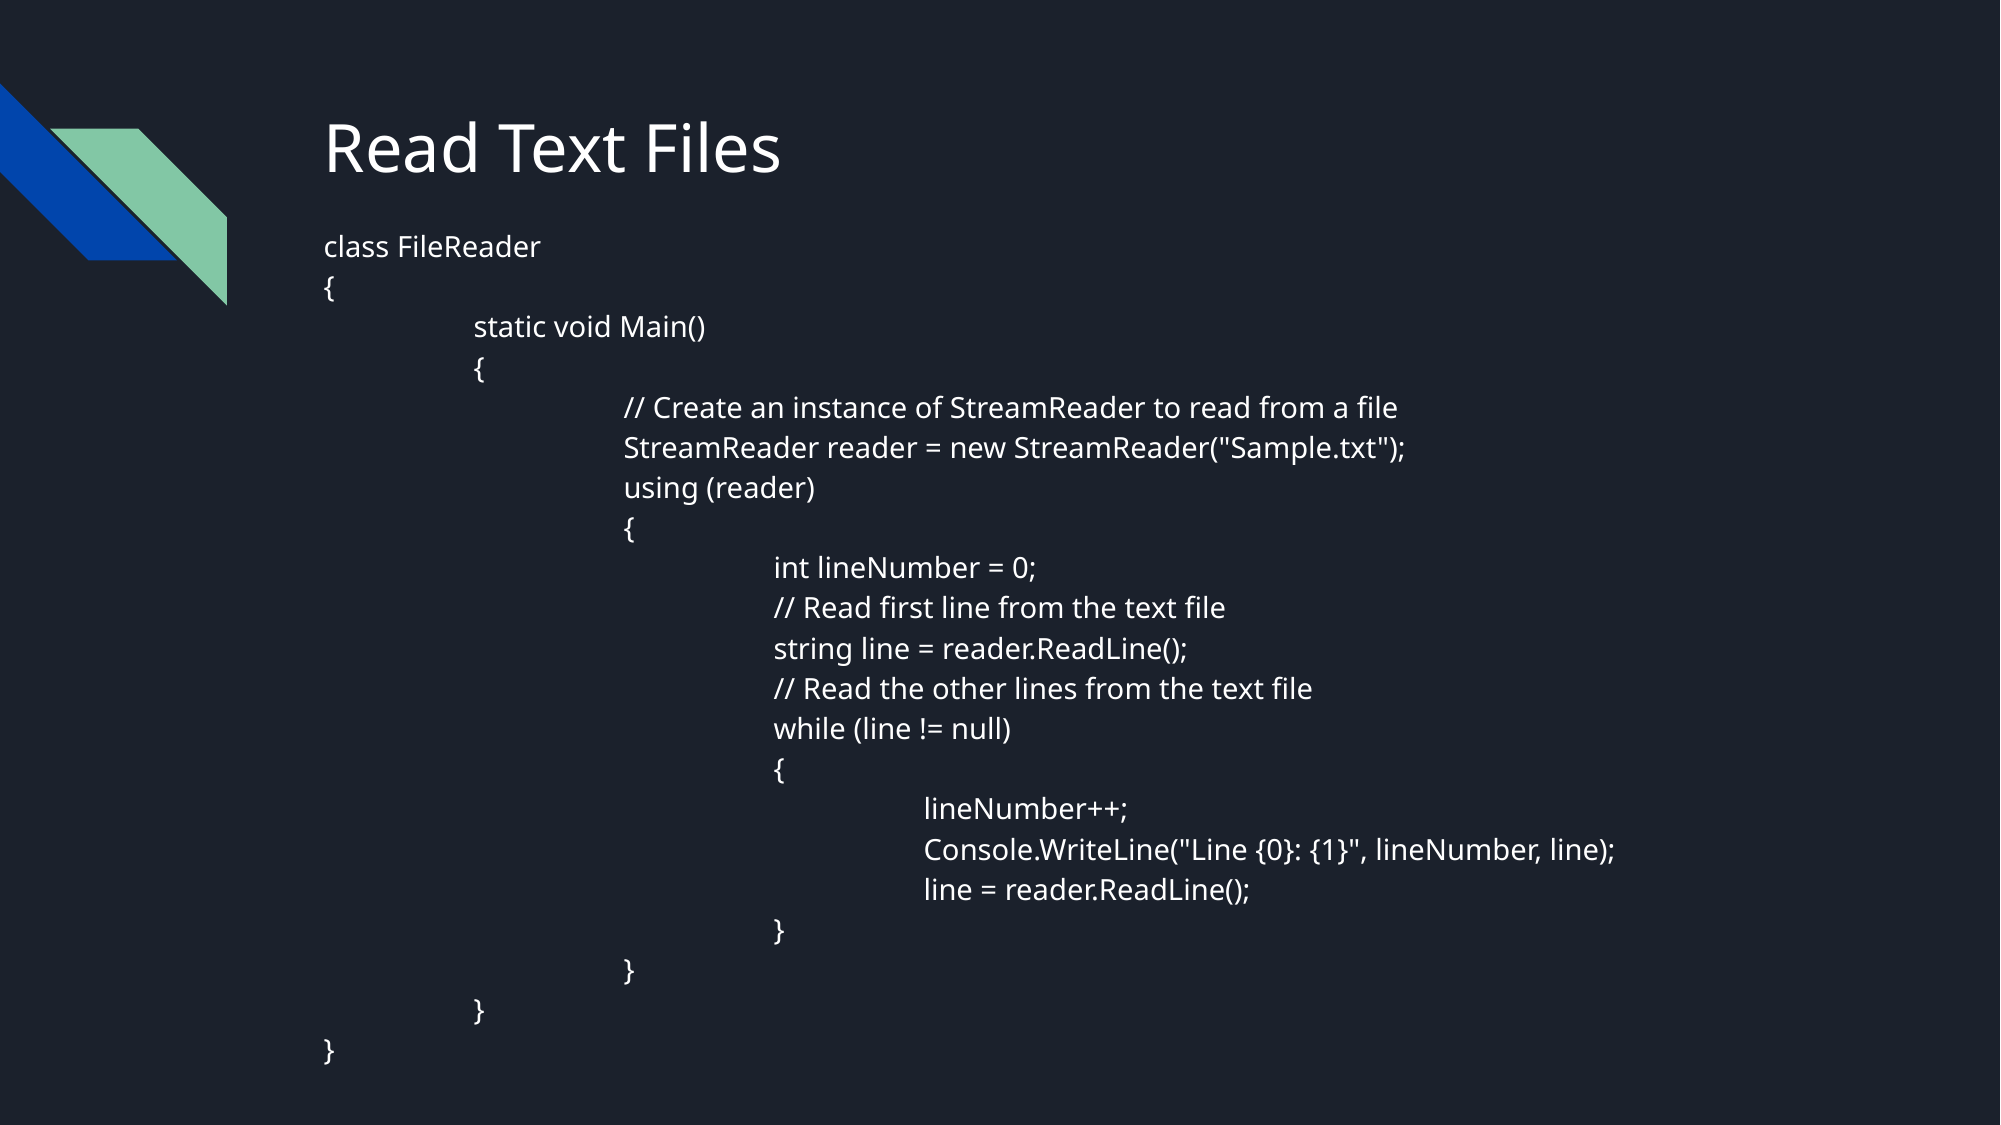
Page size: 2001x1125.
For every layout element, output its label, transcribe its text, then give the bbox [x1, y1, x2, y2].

title Read Text Files [283, 86, 1824, 203]
list class FileReader { static void Main() { // Create an instance of StreamReader to read from a file StreamReader reader = new StreamReader("Sample.txt"); using (reader) { int lineNumber = 0; // Read first line from the text file string line = reader.ReadLine(); // Read the other lines from the text file while (line != null) { lineNumber++; Console.WriteLine("Line {0}: {1}", lineNumber, line); line = reader.ReadLine(); } } } } [283, 203, 1889, 1092]
